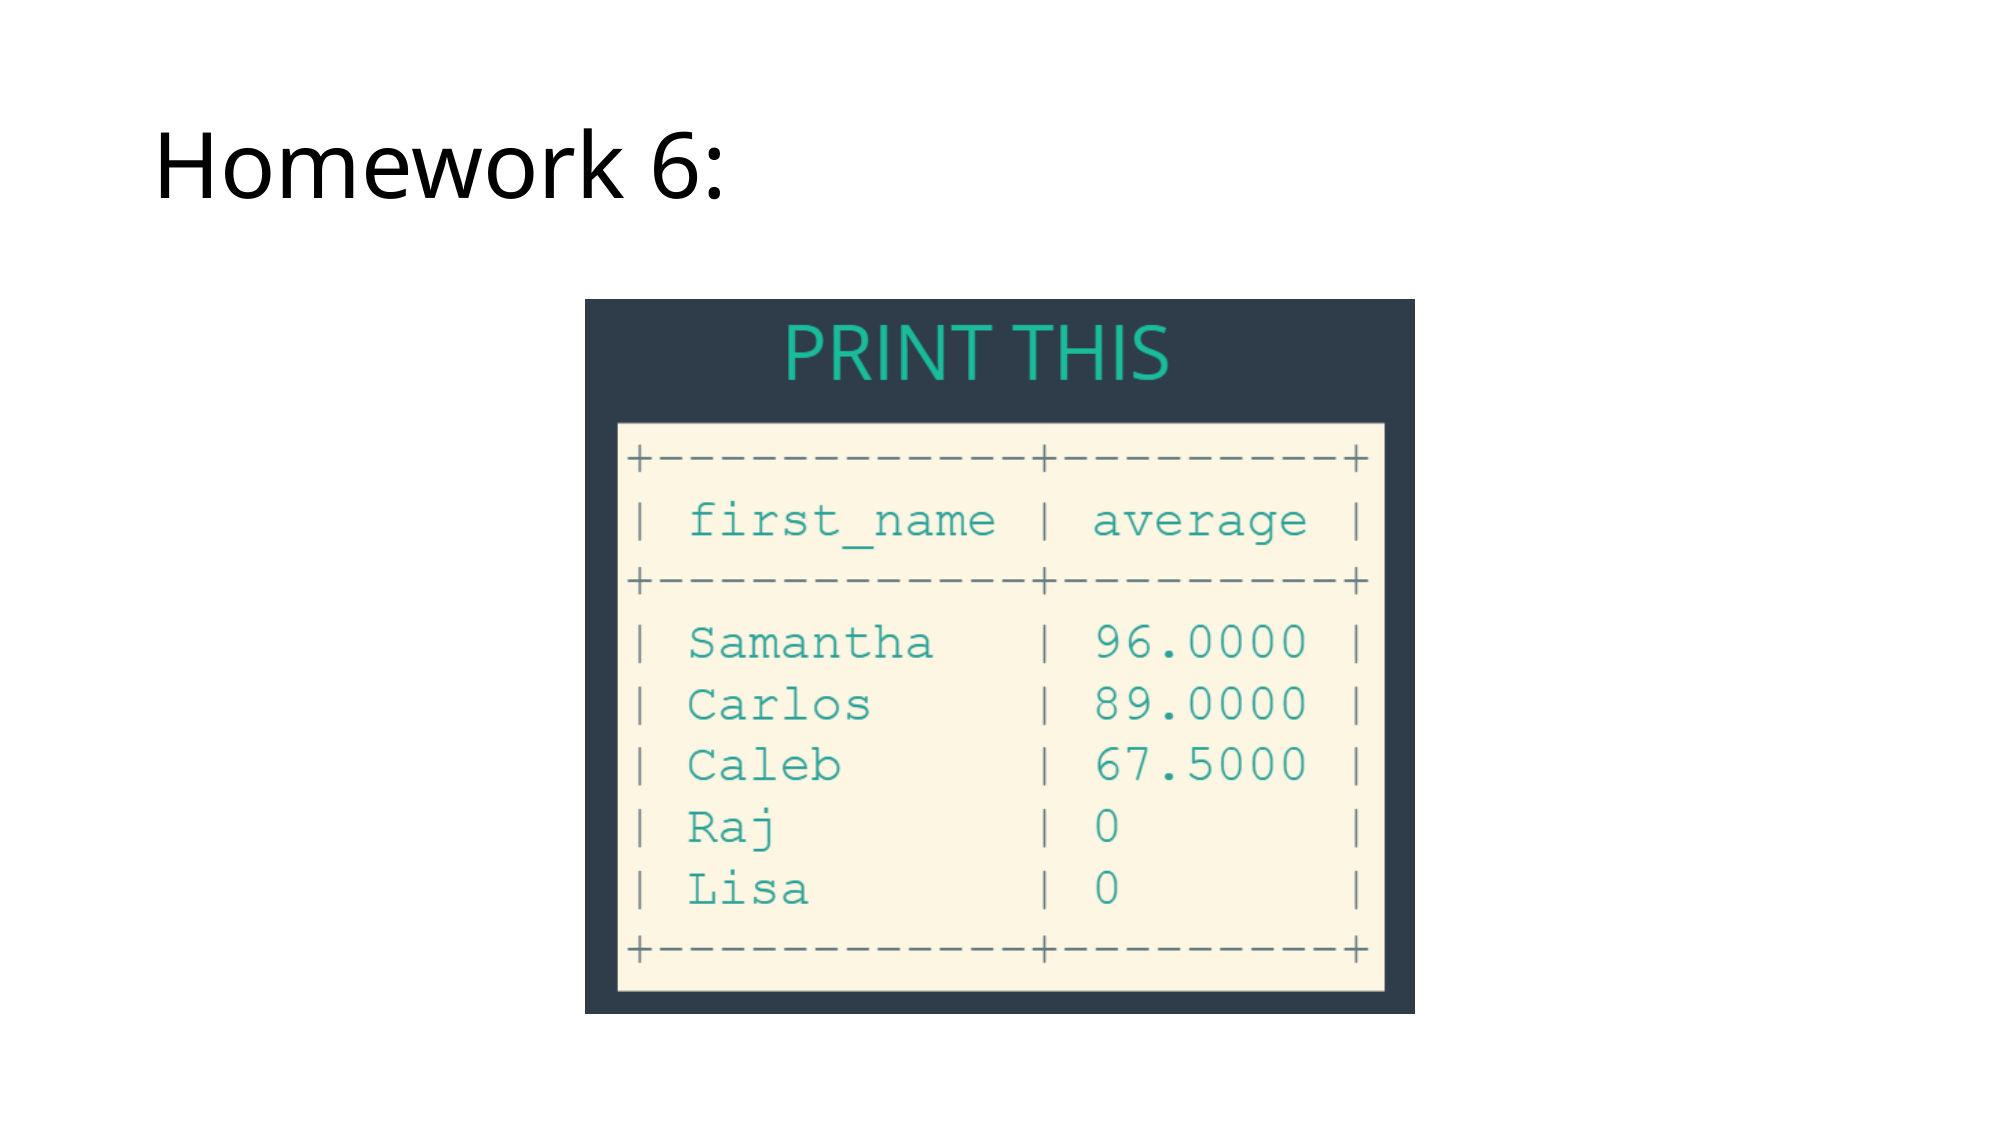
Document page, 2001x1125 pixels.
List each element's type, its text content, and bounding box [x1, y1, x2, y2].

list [585, 299, 1415, 1014]
title Homework 6: [137, 59, 1863, 278]
